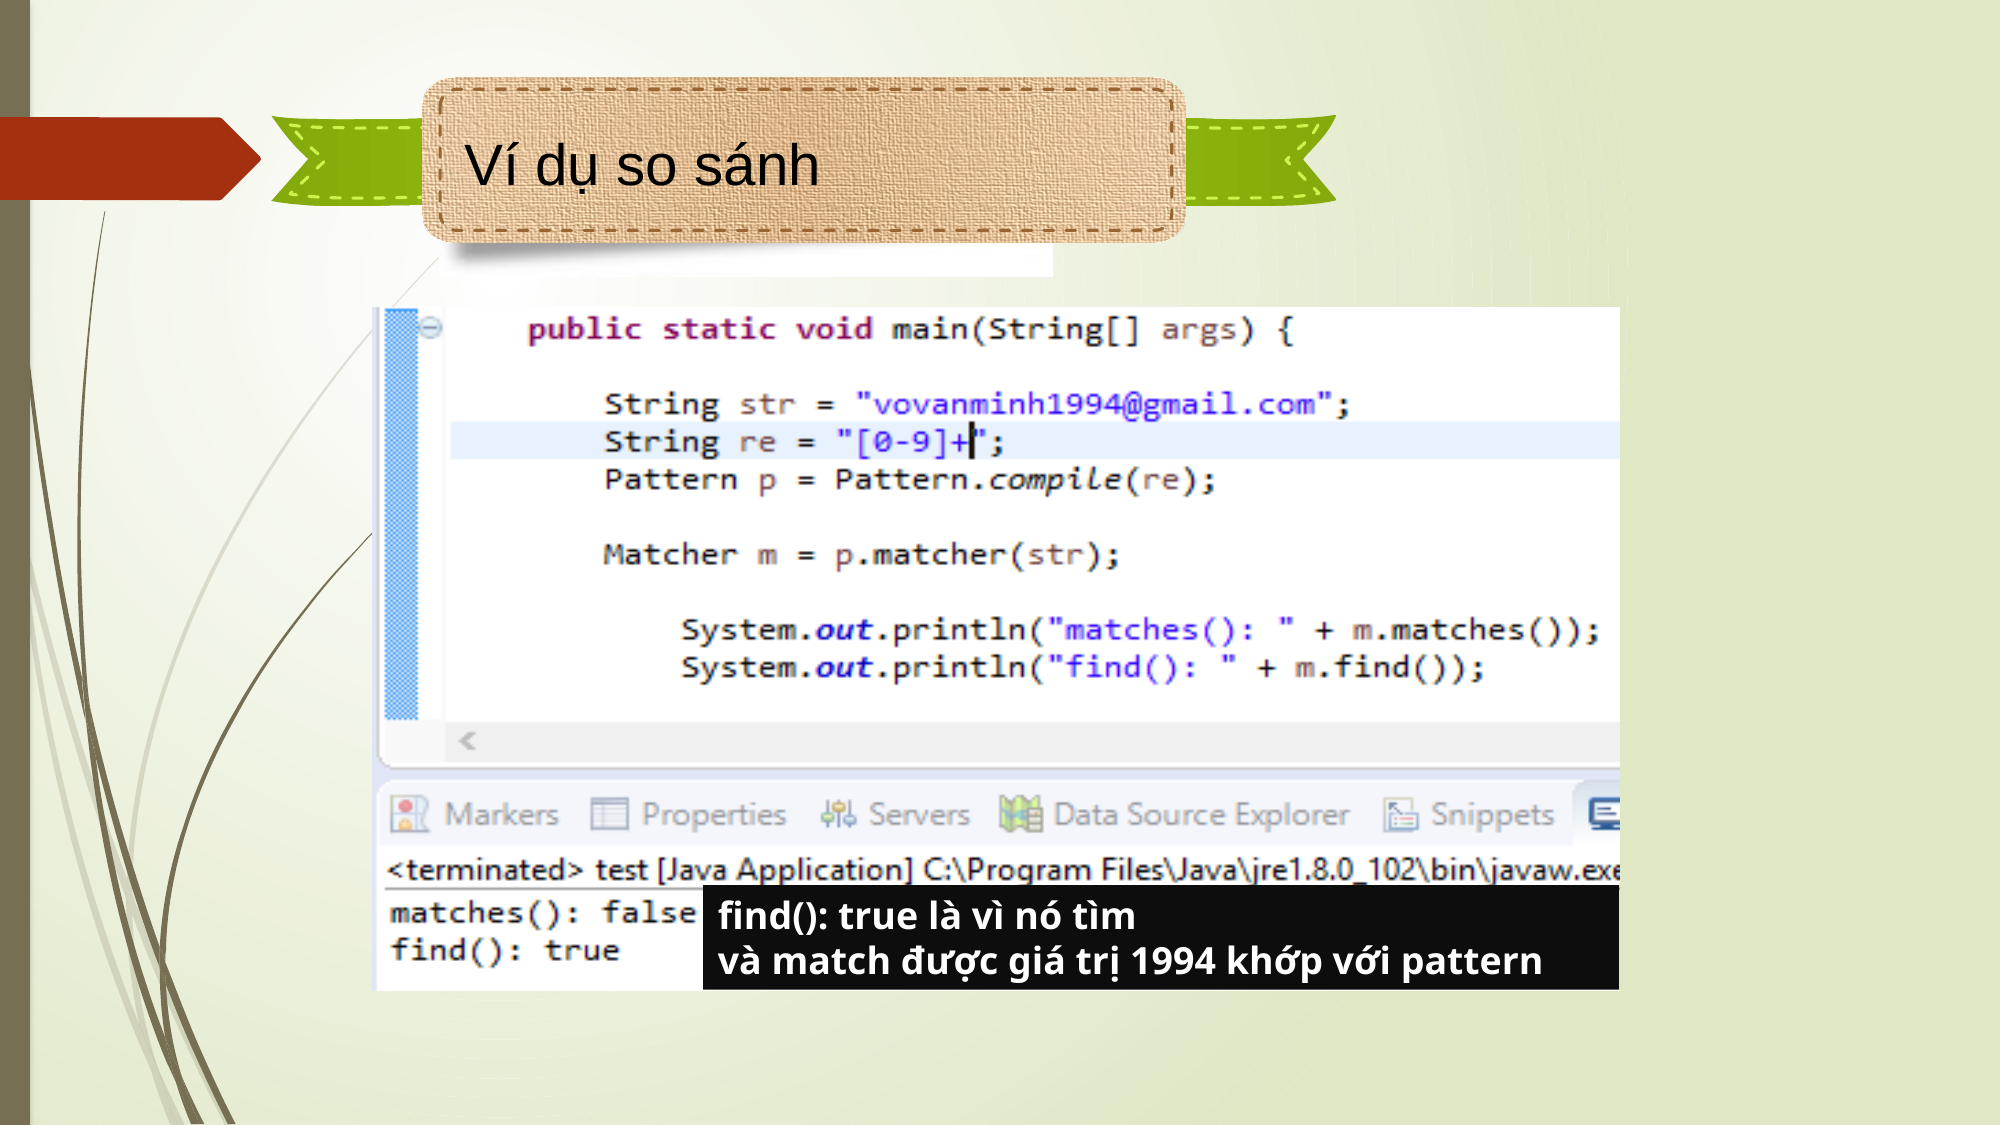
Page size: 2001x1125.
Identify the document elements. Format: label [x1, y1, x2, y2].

text_box [271, 76, 1338, 278]
picture [372, 307, 1620, 992]
